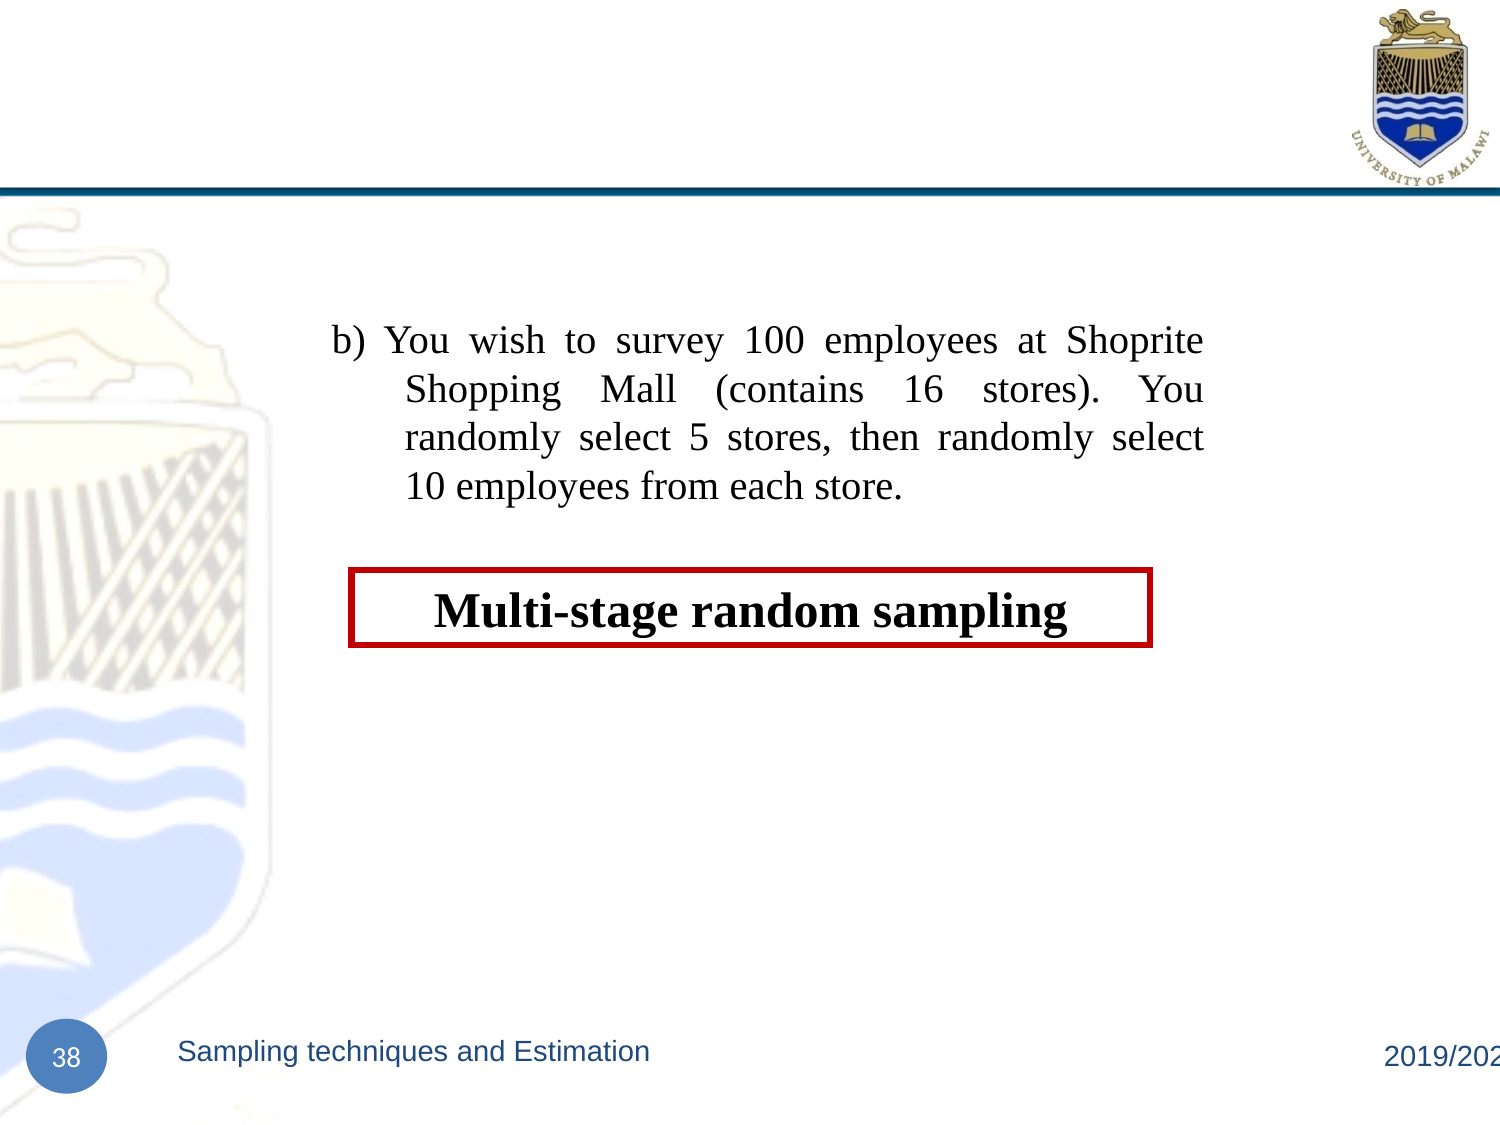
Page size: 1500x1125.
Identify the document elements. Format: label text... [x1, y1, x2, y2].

slide_number 38 [25, 1018, 108, 1094]
text_box Multi-stage random sampling [351, 570, 1151, 645]
picture [0, 196, 1500, 1125]
footer Sampling techniques and Estimation [162, 1012, 867, 1088]
picture [1352, 9, 1489, 186]
text_box b) You wish to survey 100 employees at Shoprite Shopping Mall (contains 16 stores). You randomly select 5 stores, then randomly select 10 employees from each store. [317, 305, 1220, 554]
slide_number 2019/2020 [1096, 1015, 1500, 1094]
